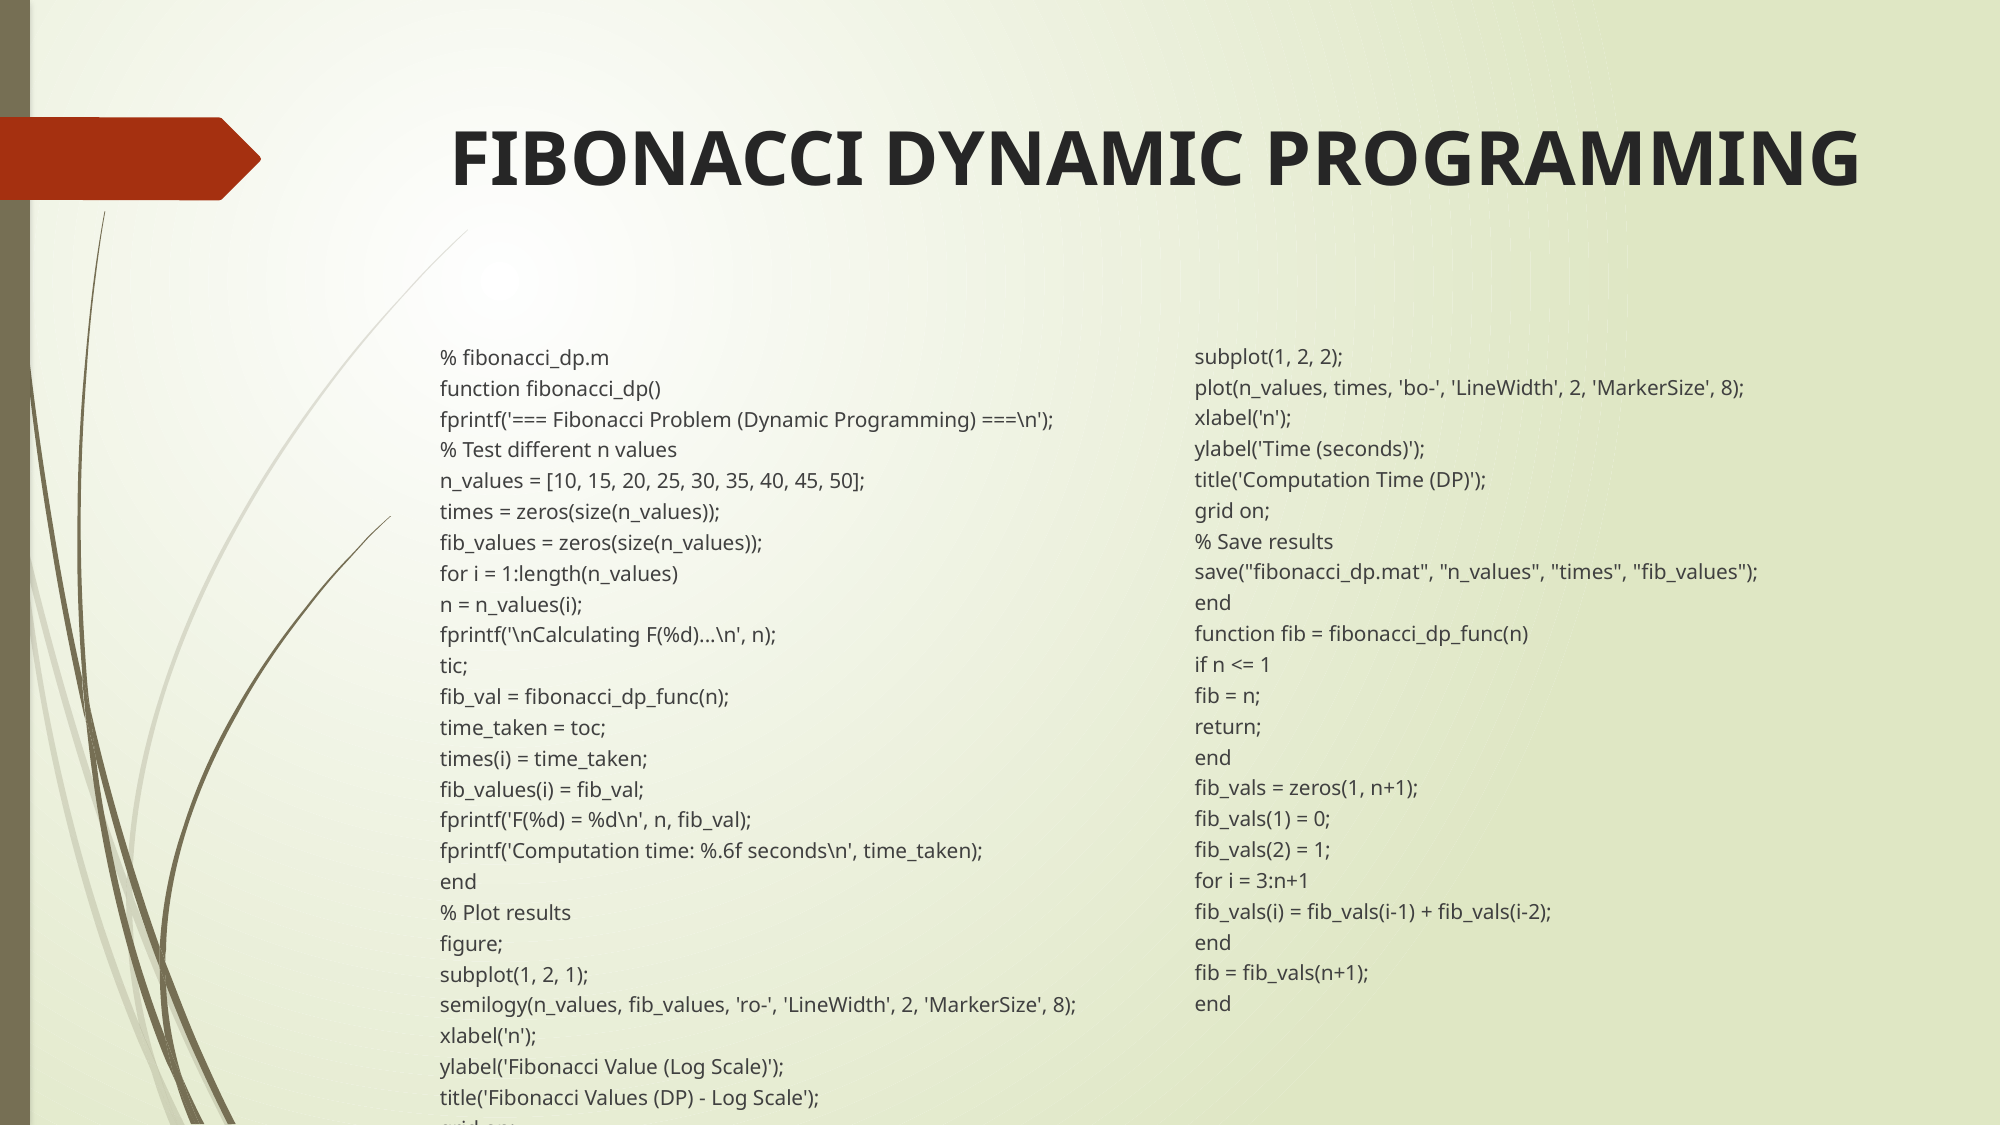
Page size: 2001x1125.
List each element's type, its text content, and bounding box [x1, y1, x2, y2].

title FIBONACCI DYNAMIC PROGRAMMING [425, 102, 1888, 313]
list % fibonacci_dp.m function fibonacci_dp() fprintf('=== Fibonacci Problem (Dynamic Programming) ===\n'); % Test different n values n_values = [10, 15, 20, 25, 30, 35, 40, 45, 50]; times = zeros(size(n_values)); fib_values = zeros(size(n_values)); for i = 1:length(n_values) n = n_values(i); fprintf('\nCalculating F(%d)...\n', n); tic; fib_val = fibonacci_dp_func(n); time_taken = toc; times(i) = time_taken; fib_values(i) = fib_val; fprintf('F(%d) = %d\n', n, fib_val); fprintf('Computation time: %.6f seconds\n', time_taken); end % Plot results figure; subplot(1, 2, 1); semilogy(n_values, fib_values, 'ro-', 'LineWidth', 2, 'MarkerSize', 8); xlabel('n'); ylabel('Fibonacci Value (Log Scale)'); title('Fibonacci Values (DP) - Log Scale'); grid on; [424, 350, 1133, 970]
list subplot(1, 2, 2); plot(n_values, times, 'bo-', 'LineWidth', 2, 'MarkerSize', 8); xlabel('n'); ylabel('Time (seconds)'); title('Computation Time (DP)'); grid on; % Save results save("fibonacci_dp.mat", "n_values", "times", "fib_values"); end function fib = fibonacci_dp_func(n) if n <= 1 fib = n; return; end fib_vals = zeros(1, n+1); fib_vals(1) = 0; fib_vals(2) = 1; for i = 3:n+1 fib_vals(i) = fib_vals(i-1) + fib_vals(i-2); end fib = fib_vals(n+1); end [1179, 348, 1888, 969]
